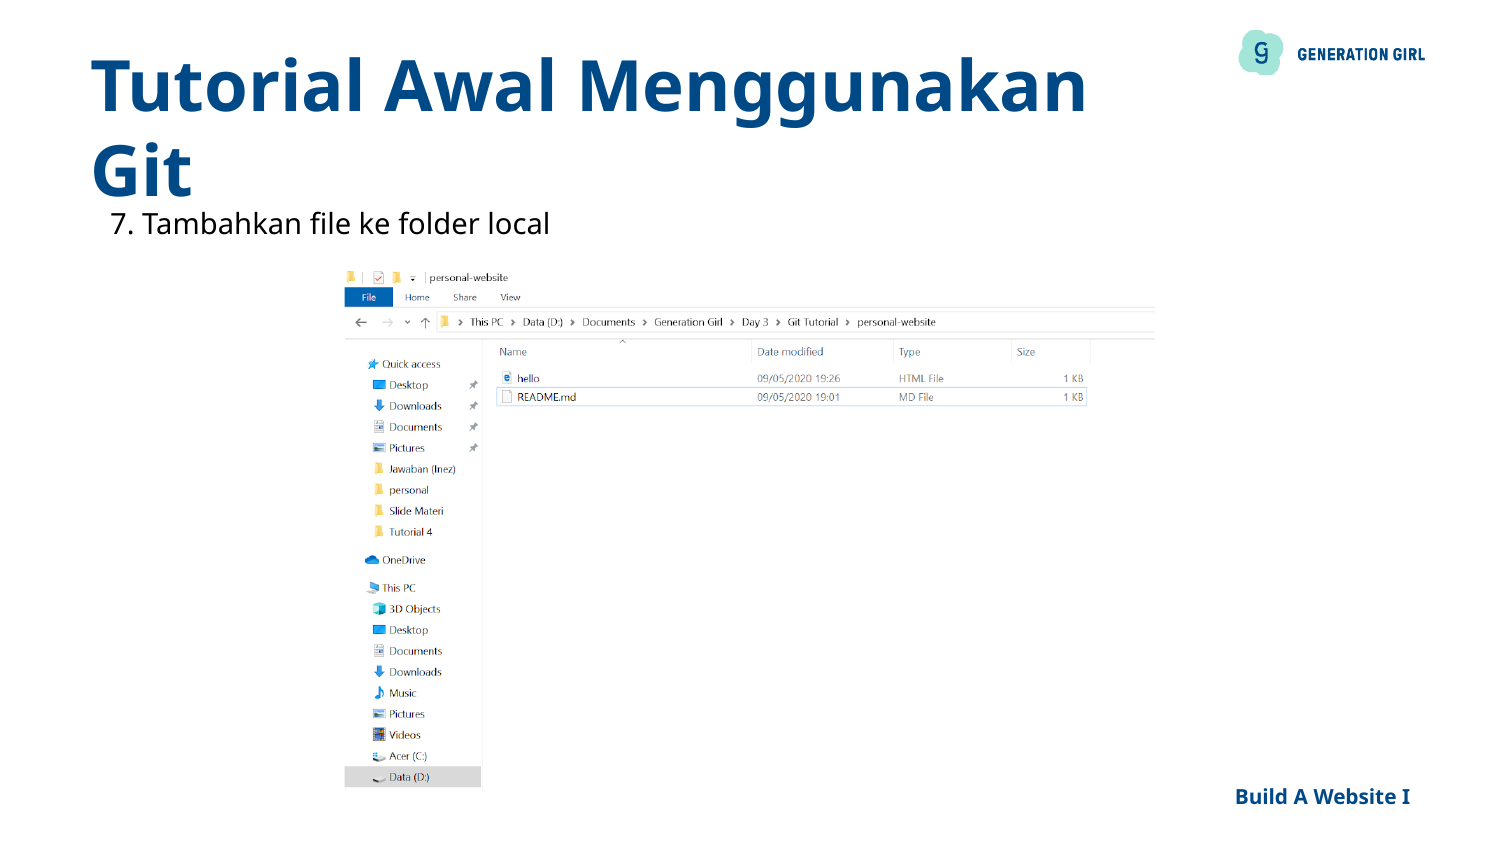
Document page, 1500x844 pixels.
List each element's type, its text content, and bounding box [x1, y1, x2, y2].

picture [344, 267, 1156, 793]
text_box 7. Tambahkan file ke folder local [95, 190, 1068, 247]
picture [1237, 29, 1426, 76]
text_box Build A Website I [1087, 768, 1425, 825]
text_box Tutorial Awal Menggunakan Git [75, 94, 1186, 157]
